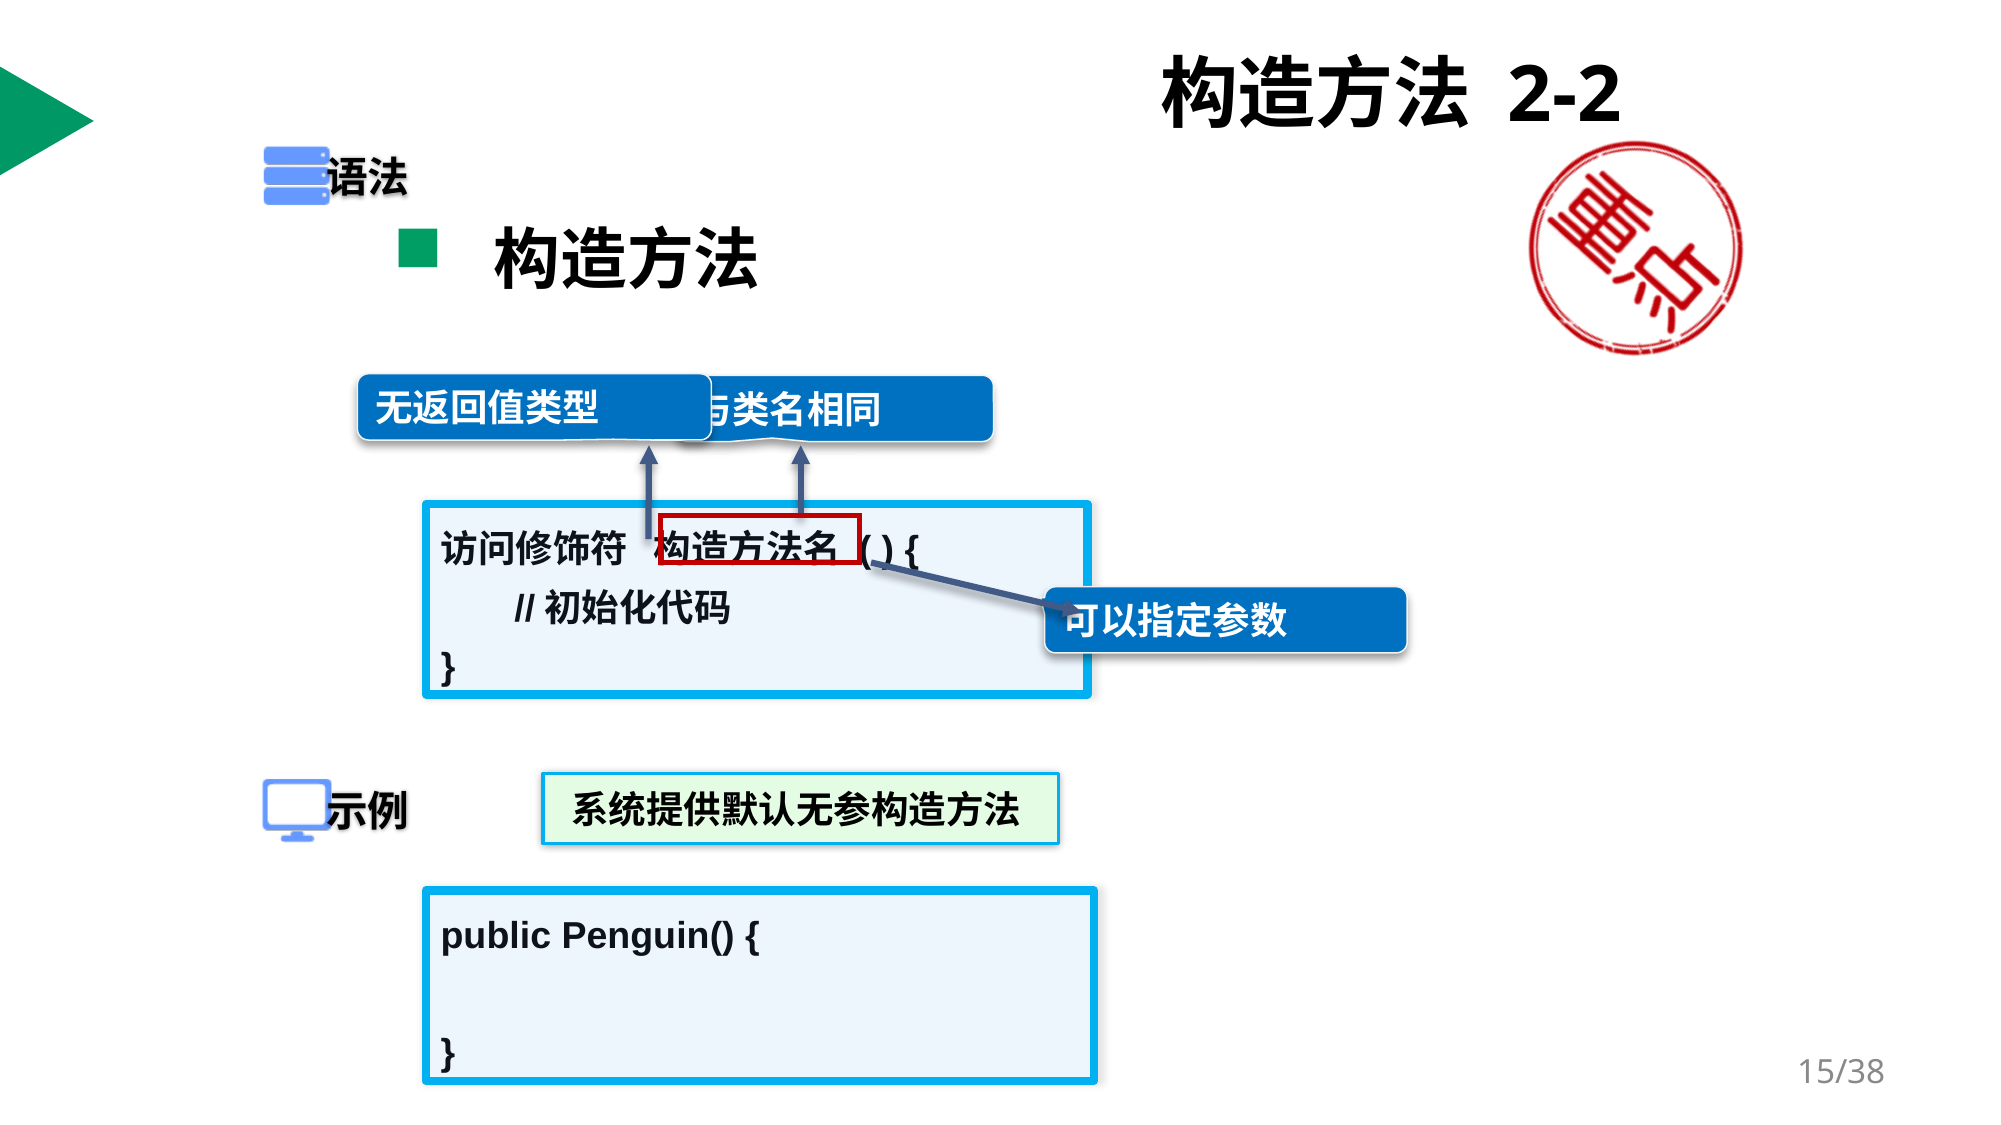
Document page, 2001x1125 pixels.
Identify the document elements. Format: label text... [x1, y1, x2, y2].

title 构造方法 2-2 [1145, 46, 1721, 133]
text_box 与类名相同 [708, 375, 994, 442]
text_box [660, 515, 860, 563]
list 构造方法 [378, 209, 1514, 293]
text_box 访问修饰符 构造方法名 ( ) { //初始化代码 } [426, 504, 1088, 695]
slide_number /38 [1433, 1042, 1901, 1104]
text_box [261, 142, 426, 210]
text_box 可以指定参数 [1044, 586, 1408, 653]
text_box 无返回值类型 [357, 373, 712, 441]
text_box 系统提供默认无参构造方法 [542, 773, 1059, 844]
text_box public Penguin() { } [425, 890, 1094, 1081]
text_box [261, 775, 426, 844]
picture [1473, 84, 1798, 410]
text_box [870, 562, 1083, 613]
